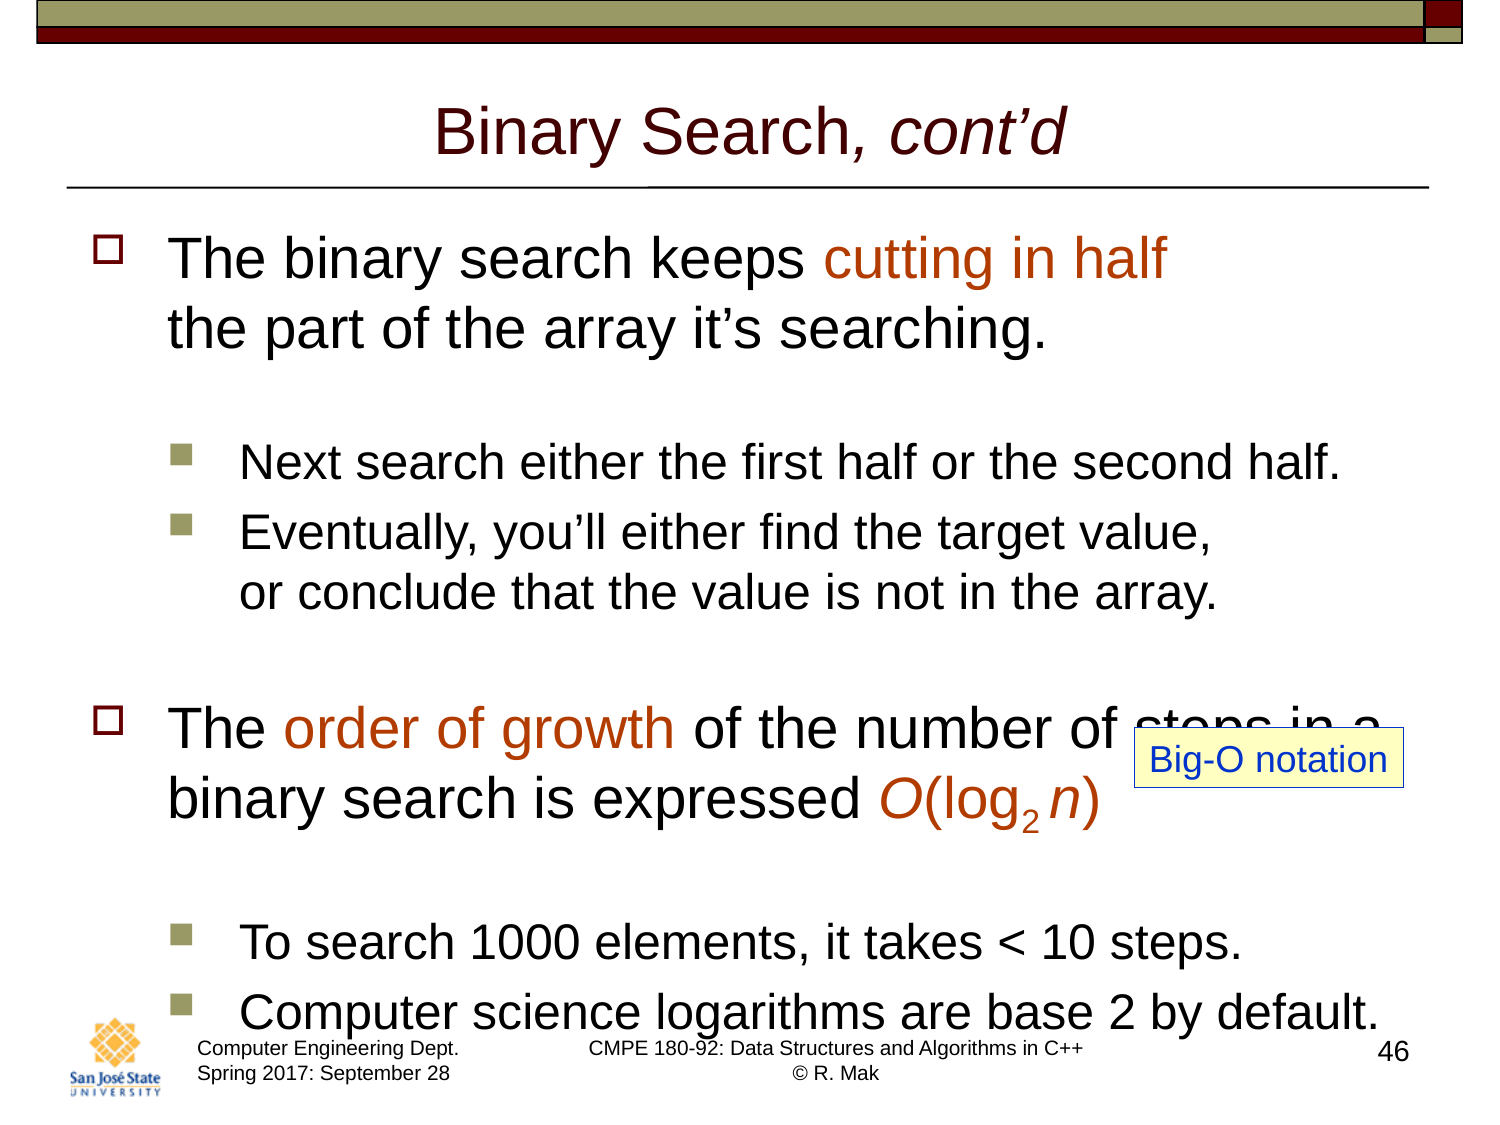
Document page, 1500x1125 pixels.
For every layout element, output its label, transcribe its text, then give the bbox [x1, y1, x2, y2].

list The binary search keeps cutting in half the part of the array it’s searching. Next search either the first half or the second half. Eventually, you’ll either find the target value, or conclude that the value is not in the array. The order of growth of the number of steps in a binary search is expressed O(log2 n) To search 1000 elements, it takes < 10 steps. Computer science logarithms are base 2 by default. [75, 212, 1425, 1006]
picture [60, 1012, 166, 1112]
text_box Big-O notation [1134, 727, 1404, 788]
slide_number 46 [1112, 1025, 1425, 1100]
title Binary Search, cont’d [75, 67, 1425, 175]
